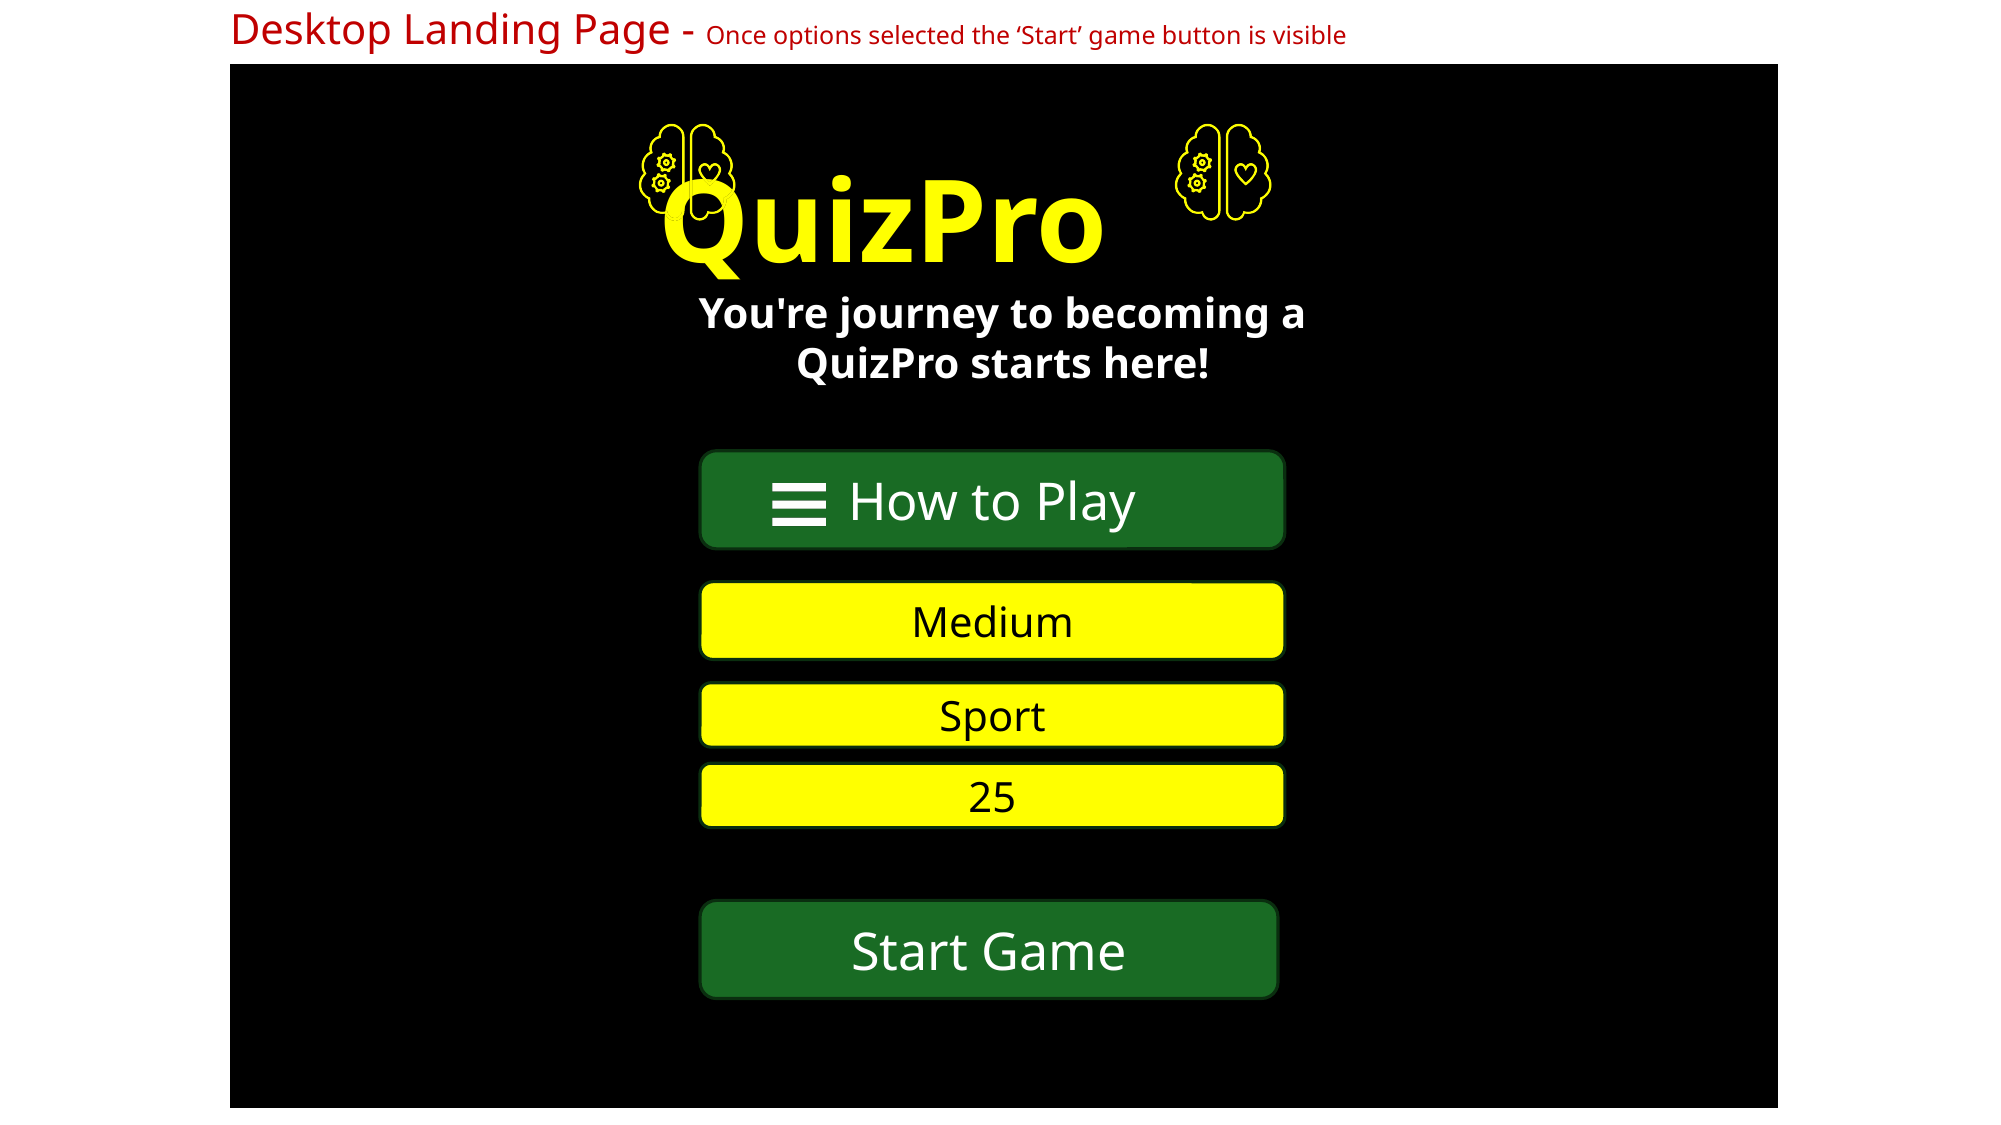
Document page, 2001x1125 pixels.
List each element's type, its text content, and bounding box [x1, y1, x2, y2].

picture [1161, 109, 1286, 235]
text_box QuizPro [643, 95, 1236, 293]
text_box Desktop Landing Page - Once options selected the ‘Start’ game button is visible [215, 0, 1837, 61]
text_box How to Play [698, 449, 1287, 551]
text_box You're journey to becoming a QuizPro starts here! [647, 279, 1359, 395]
picture [764, 469, 834, 540]
picture [624, 109, 749, 235]
text_box 25 [698, 761, 1287, 830]
text_box Sport [698, 681, 1287, 749]
text_box Start Game [698, 898, 1280, 1001]
text_box [230, 64, 1778, 1108]
text_box Medium [698, 580, 1287, 662]
